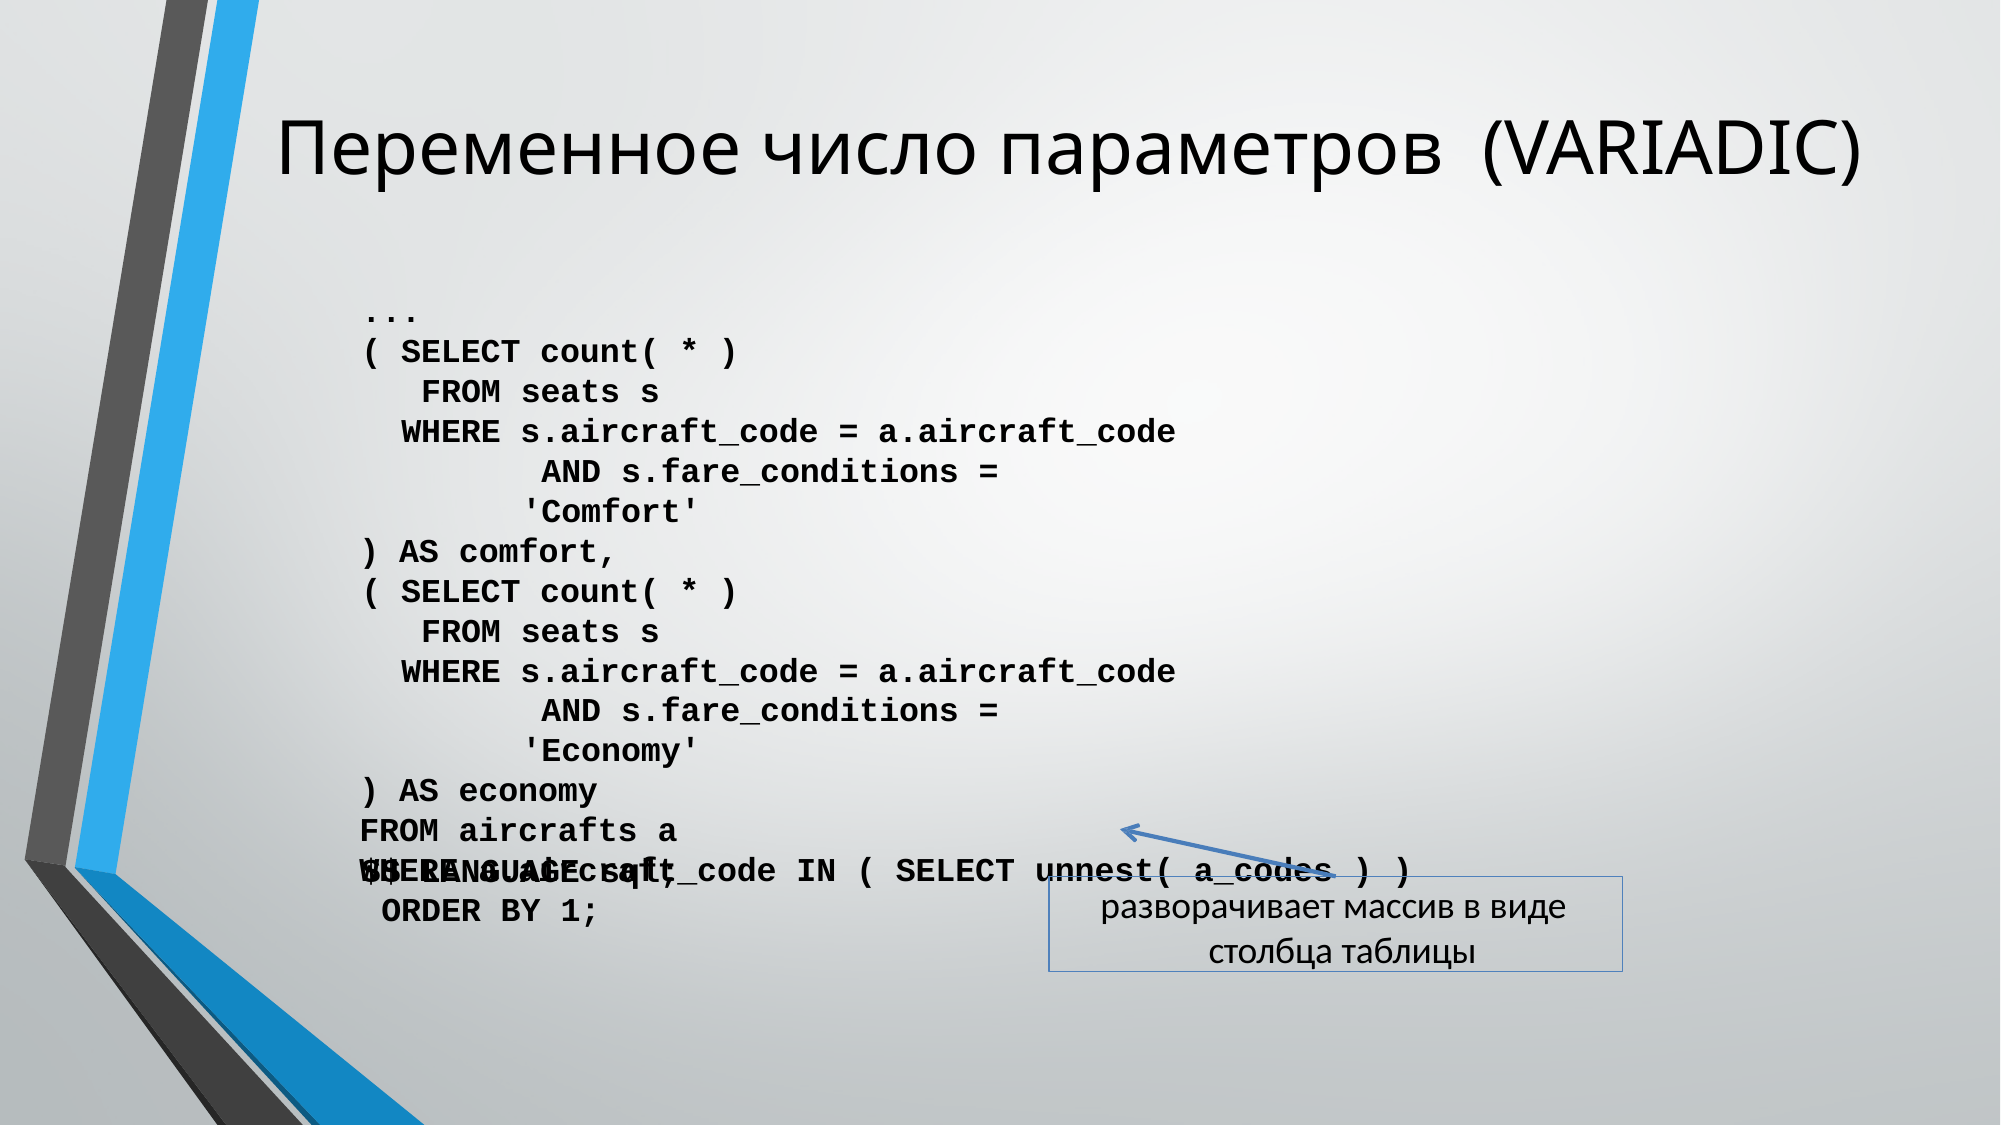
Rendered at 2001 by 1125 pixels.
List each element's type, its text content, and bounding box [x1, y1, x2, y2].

text_box [1119, 823, 1337, 879]
title Переменное число параметров (VARIADIC) [246, 48, 1890, 239]
text_box ... ( SELECT count( * ) FROM seats s WHERE s.aircraft_code = a.aircraft_code AND s.fare_conditions = 'Comfort' ) AS comfort, ( SELECT count( * ) FROM seats s WHERE s.aircraft_code = a.aircraft_code AND s.fare_conditions = 'Economy' ) AS economy FROM aircrafts a WHERE a.aircraft_code IN ( SELECT unnest( a_codes ) ) ORDER BY 1; [359, 287, 1426, 929]
text_box $$ LANGUAGE sql; [359, 847, 684, 890]
text_box разворачивает массив в виде столбца таблицы [1049, 876, 1623, 972]
